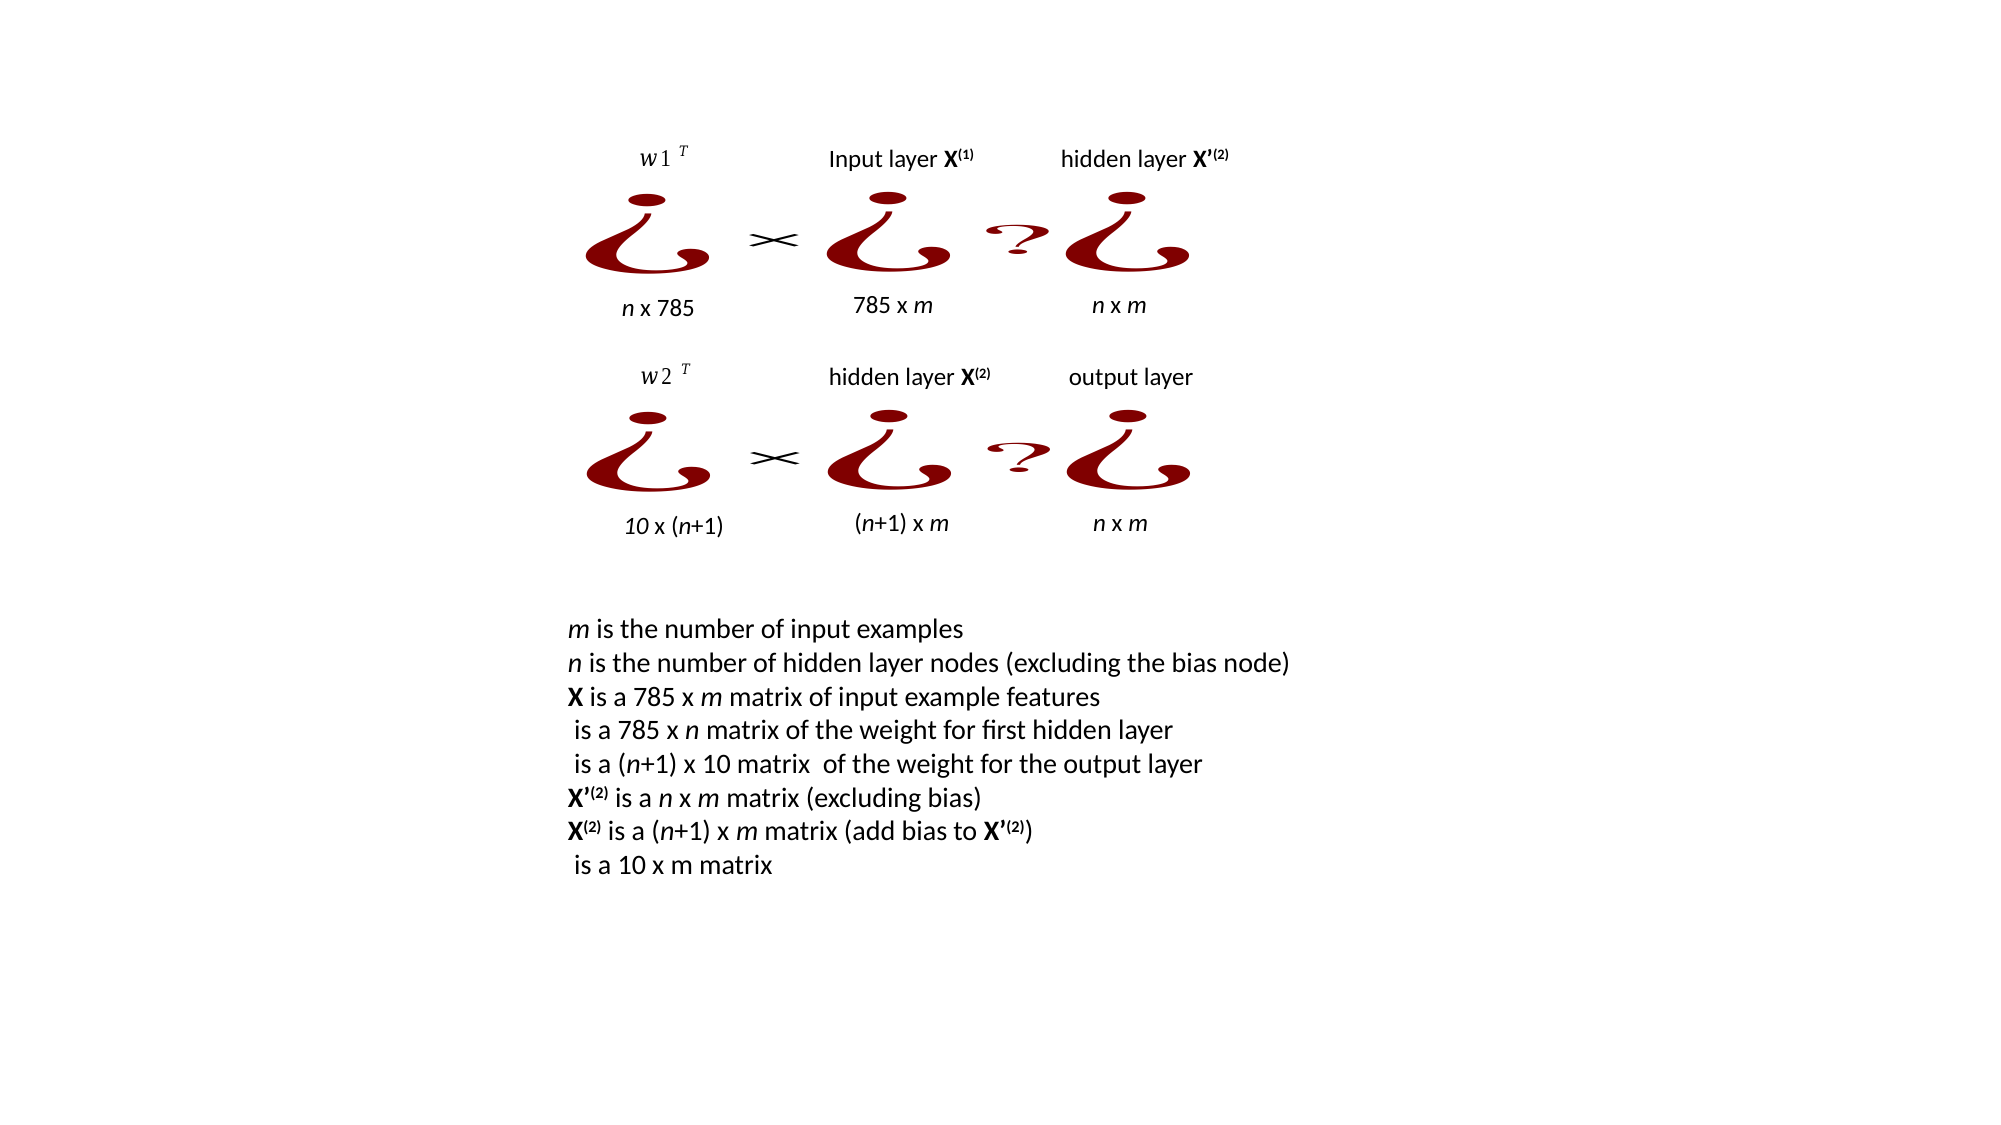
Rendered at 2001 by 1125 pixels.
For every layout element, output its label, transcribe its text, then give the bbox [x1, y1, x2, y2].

text_box n x m [1078, 499, 1163, 544]
text_box n x 785 [607, 283, 711, 329]
text_box 785 x m [838, 281, 949, 326]
text_box n x m [1077, 281, 1162, 326]
text_box (n+1) x m [839, 499, 965, 544]
text_box hidden layer X(2) [814, 353, 1007, 398]
text_box Input layer X(1) [814, 135, 990, 180]
text_box 10 x (n+1) [608, 501, 740, 547]
text_box hidden layer X’(2) [1046, 135, 1245, 180]
